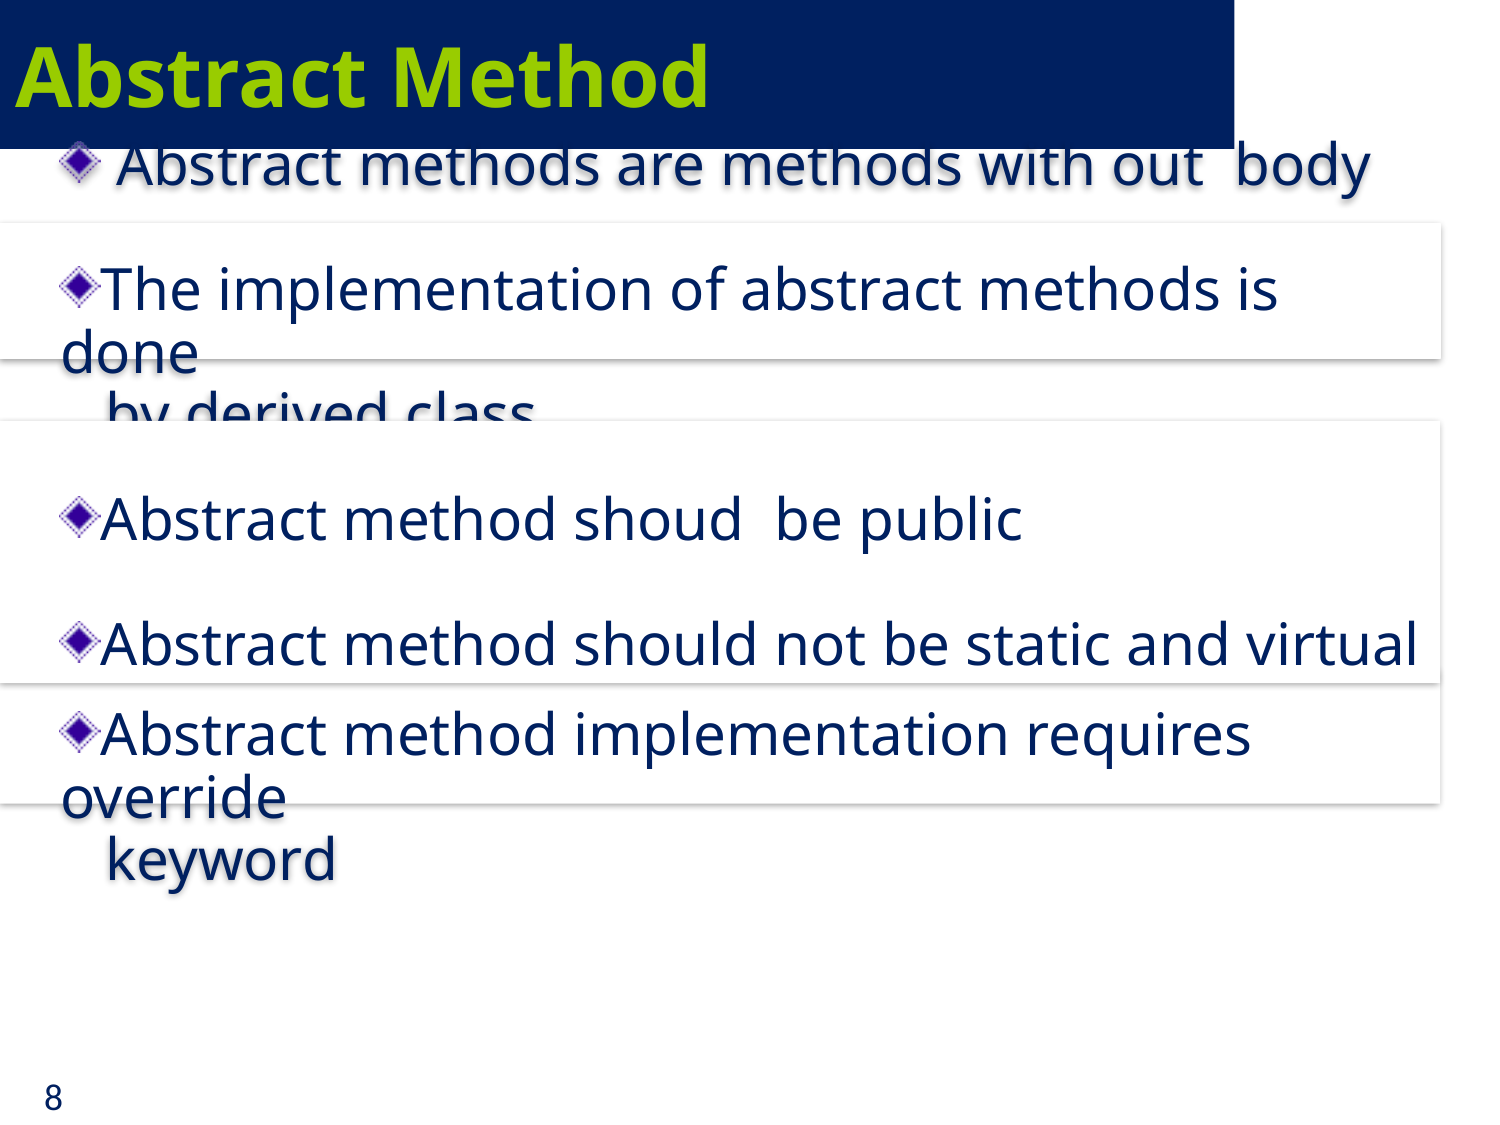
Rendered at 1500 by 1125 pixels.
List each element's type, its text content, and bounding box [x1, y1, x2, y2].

text_box Abstract methods are methods with out body The implementation of abstract methods is done by derived class [0, 223, 1441, 359]
picture [59, 621, 101, 663]
text_box Abstract method implementation requires override keyword [0, 690, 1441, 804]
picture [59, 711, 101, 753]
picture [59, 266, 101, 308]
text_box Abstract method shoud be public Abstract method should not be static and virtual [0, 420, 1441, 684]
picture [59, 496, 101, 538]
title Abstract Method [0, 0, 1235, 149]
slide_number 8 [29, 1065, 124, 1125]
picture [59, 141, 101, 183]
